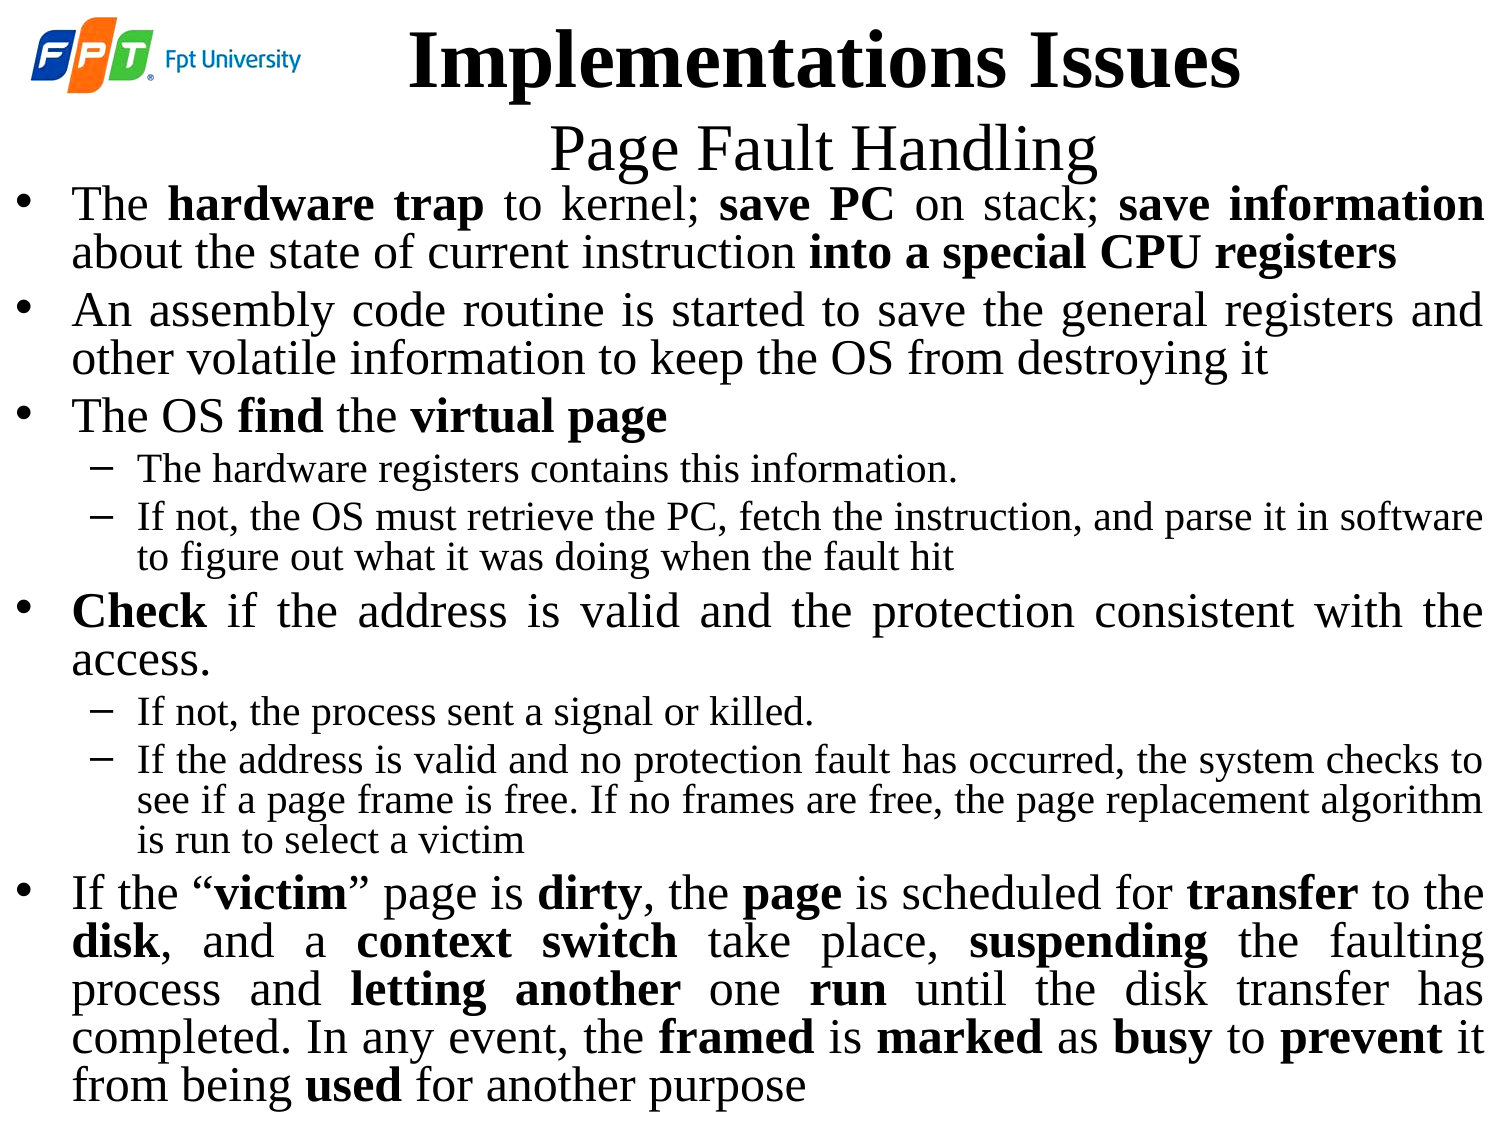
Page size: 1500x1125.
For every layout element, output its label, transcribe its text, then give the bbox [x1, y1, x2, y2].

title Implementations Issues Page Fault Handling [150, 0, 1500, 174]
list The hardware trap to kernel; save PC on stack; save information about the state of current instruction into a special CPU registers An assembly code routine is started to save the general registers and other volatile information to keep the OS from destroying it The OS find the virtual page The hardware registers contains this information. If not, the OS must retrieve the PC, fetch the instruction, and parse it in software to figure out what it was doing when the fault hit Check if the address is valid and the protection consistent with the access. If not, the process sent a signal or killed. If the address is valid and no protection fault has occurred, the system checks to see if a page frame is free. If no frames are free, the page replacement algorithm is run to select a victim If the “victim” page is dirty, the page is scheduled for transfer to the disk, and a context switch take place, suspending the faulting process and letting another one run until the disk transfer has completed. In any event, the framed is marked as busy to prevent it from being used for another purpose [0, 174, 1500, 1125]
picture [0, 0, 150, 122]
